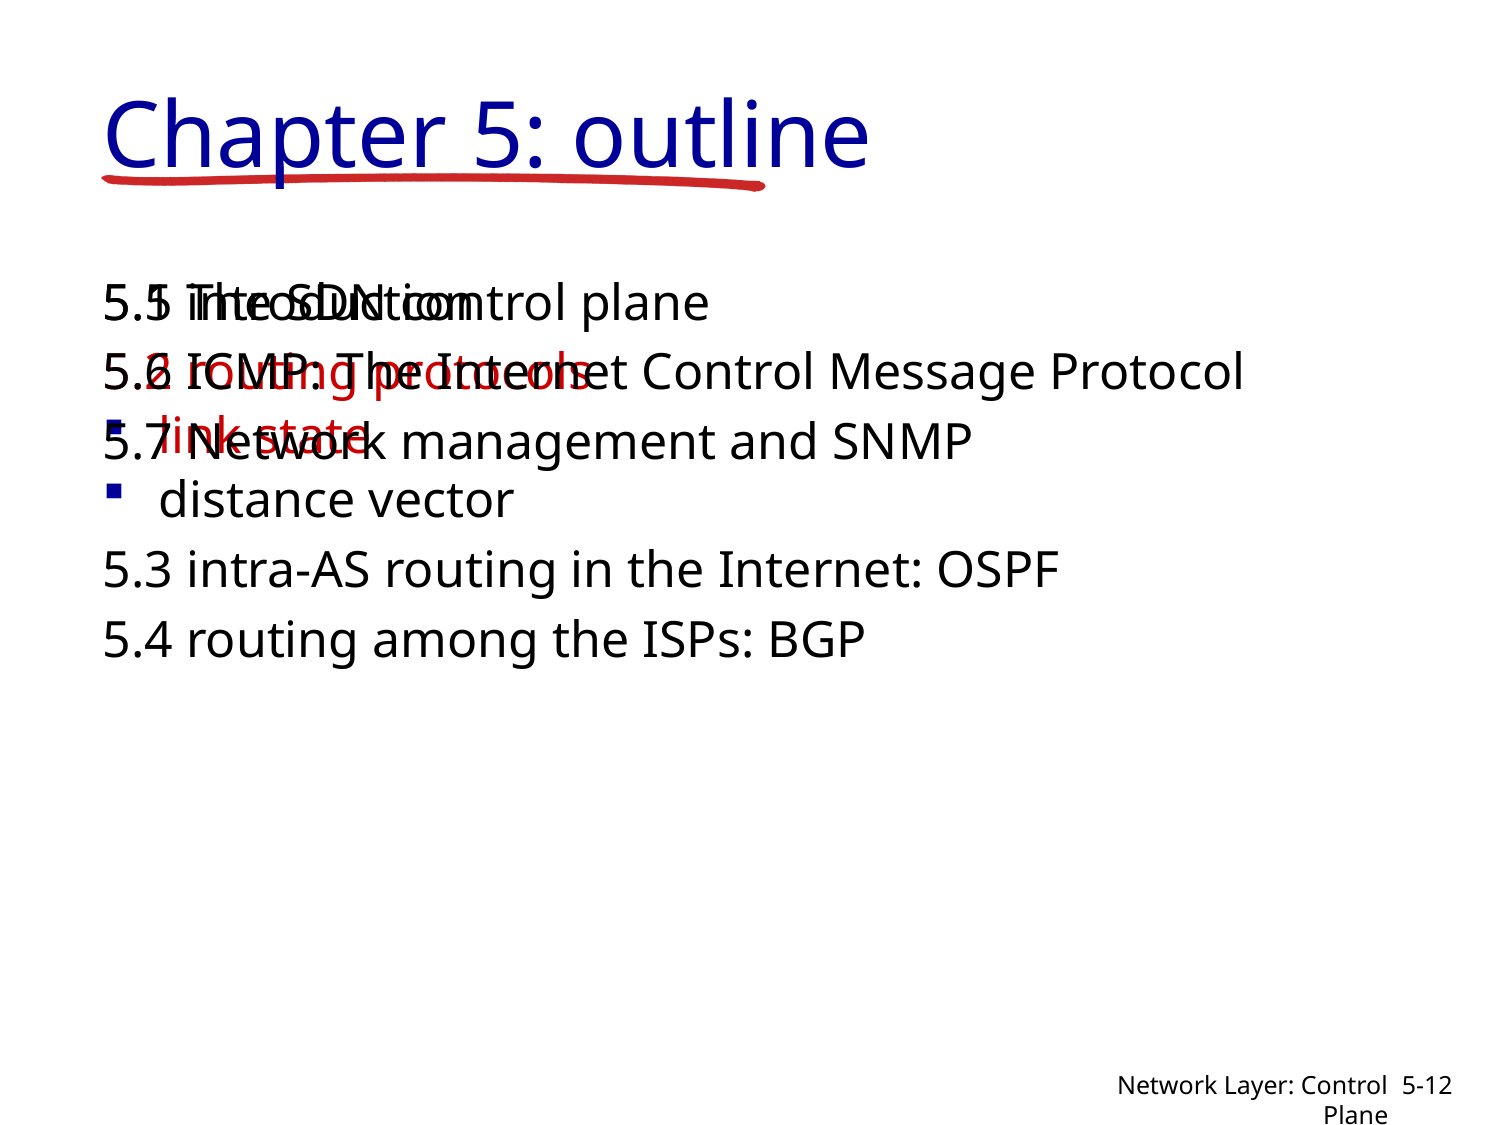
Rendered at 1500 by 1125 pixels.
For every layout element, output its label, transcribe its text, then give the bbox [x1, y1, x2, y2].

picture [98, 167, 774, 197]
slide_number 5-12 [1387, 1062, 1478, 1107]
footer Network Layer: Control Plane [1045, 1062, 1404, 1102]
text_box Chapter 5: outline [87, 37, 1363, 225]
list 5.5 The SDN control plane 5.6 ICMP: The Internet Control Message Protocol 5.7 Network management and SNMP [87, 262, 1363, 1025]
